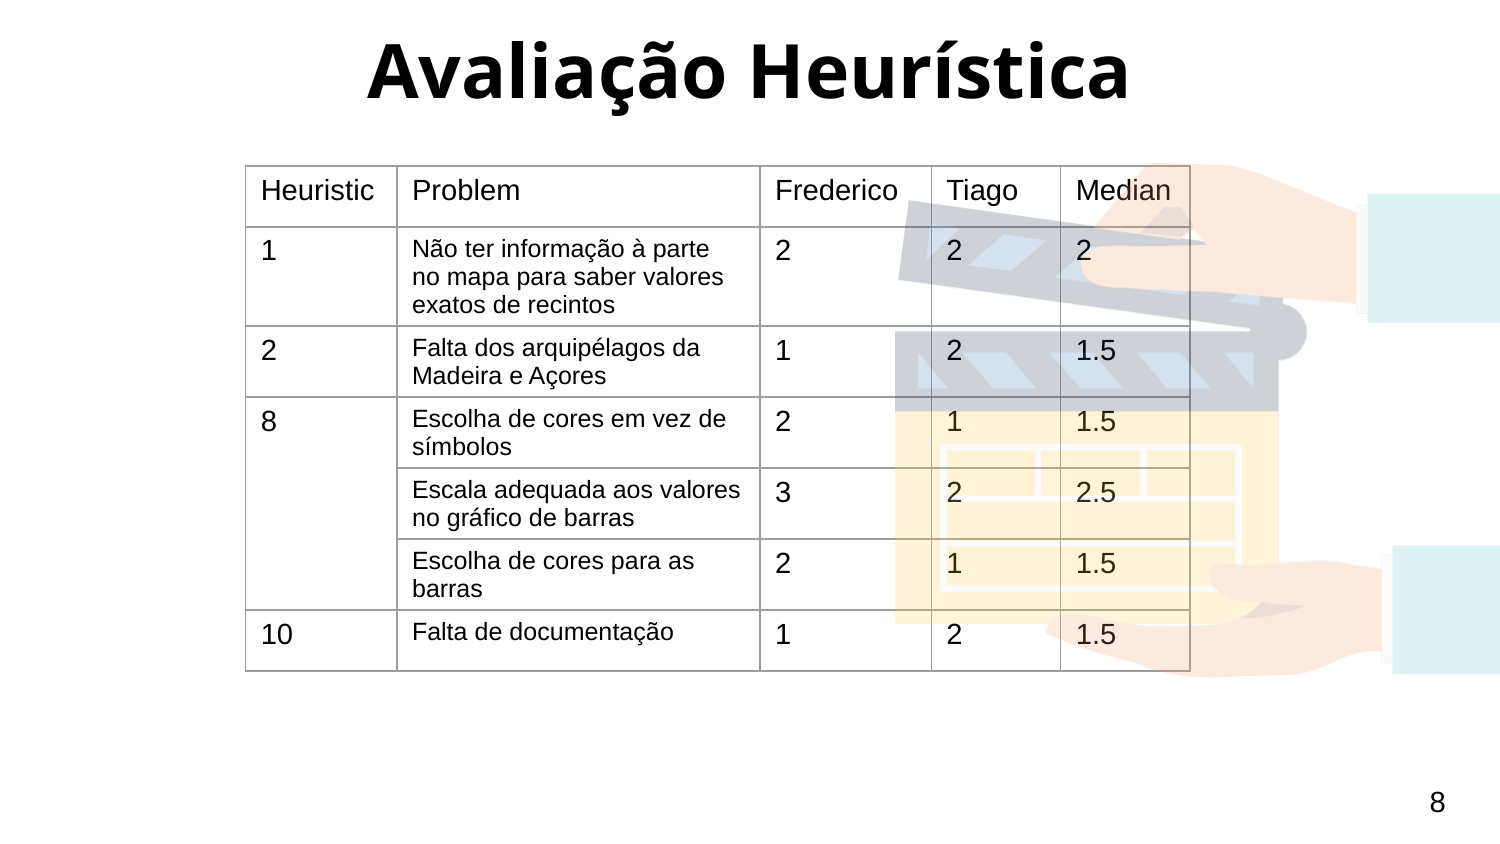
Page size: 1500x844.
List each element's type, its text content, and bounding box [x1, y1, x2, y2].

table_cell 2 [761, 398, 890, 467]
table_cell Não ter informação à parte no mapa para saber valores exatos de recintos [398, 228, 759, 325]
table_cell 2 [761, 228, 890, 325]
text_box 8 [1414, 775, 1474, 826]
picture [895, 163, 1500, 678]
table_cell Falta de documentação [398, 611, 759, 670]
table_header Frederico [761, 167, 890, 226]
table_cell Escala adequada aos valores no gráfico de barras [398, 469, 759, 538]
table_cell Escolha de cores para as barras [398, 540, 759, 609]
table_cell 2 [761, 540, 890, 609]
table_cell 1 [761, 611, 890, 670]
table_header Problem [398, 167, 759, 226]
title Avaliação Heurística [175, 0, 1325, 139]
table_cell 1 [246, 228, 396, 325]
table_cell 1 [761, 327, 890, 396]
table_cell Escolha de cores em vez de símbolos [398, 398, 759, 467]
table_cell 3 [761, 469, 890, 538]
table_cell 10 [246, 611, 396, 670]
table_header Heuristic [246, 167, 396, 226]
table_cell Falta dos arquipélagos da Madeira e Açores [398, 327, 759, 396]
table_cell 2 [246, 327, 396, 396]
table_cell 8 [246, 398, 396, 609]
